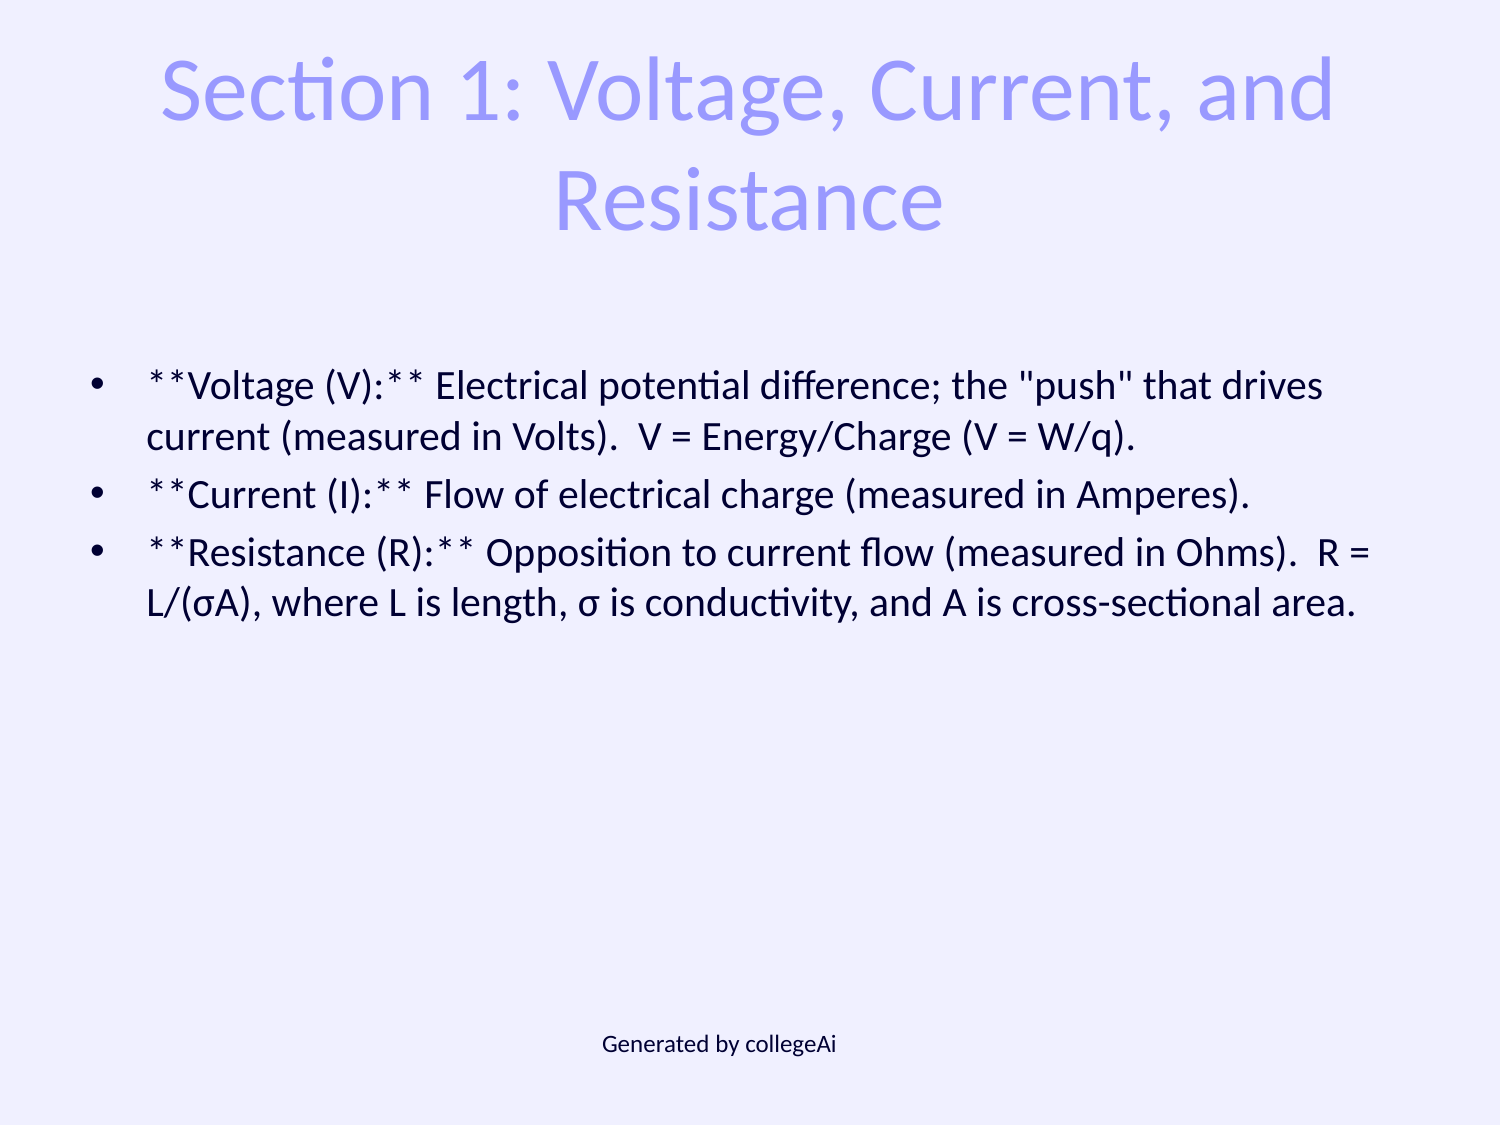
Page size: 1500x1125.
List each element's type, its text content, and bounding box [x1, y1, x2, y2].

title Section 1: Voltage, Current, and Resistance [75, 45, 1425, 233]
text_box Generated by collegeAi [587, 1020, 853, 1065]
list **Voltage (V):** Electrical potential difference; the "push" that drives current (measured in Volts). V = Energy/Charge (V = W/q). **Current (I):** Flow of electrical charge (measured in Amperes). **Resistance (R):** Opposition to current flow (measured in Ohms). R = L/(σA), where L is length, σ is conductivity, and A is cross-sectional area. [75, 262, 1425, 1005]
